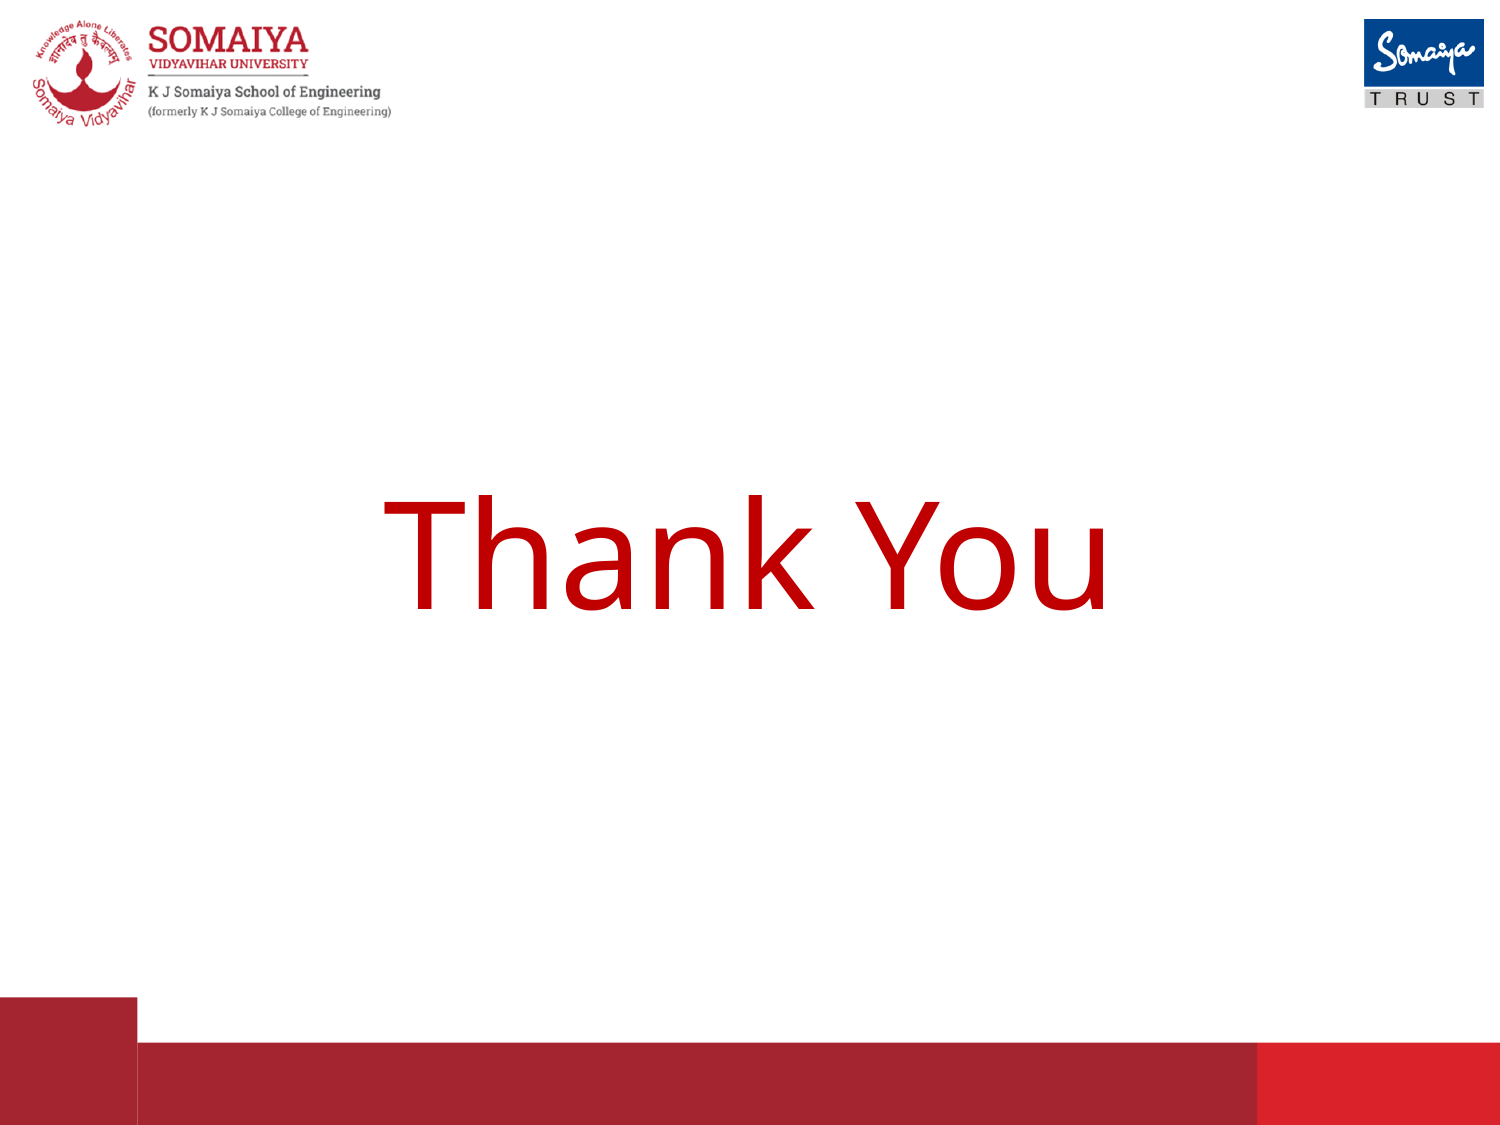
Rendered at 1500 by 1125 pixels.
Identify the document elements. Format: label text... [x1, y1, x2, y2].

picture [1364, 19, 1484, 108]
list Thank You [75, 472, 1425, 653]
picture [0, 0, 420, 134]
